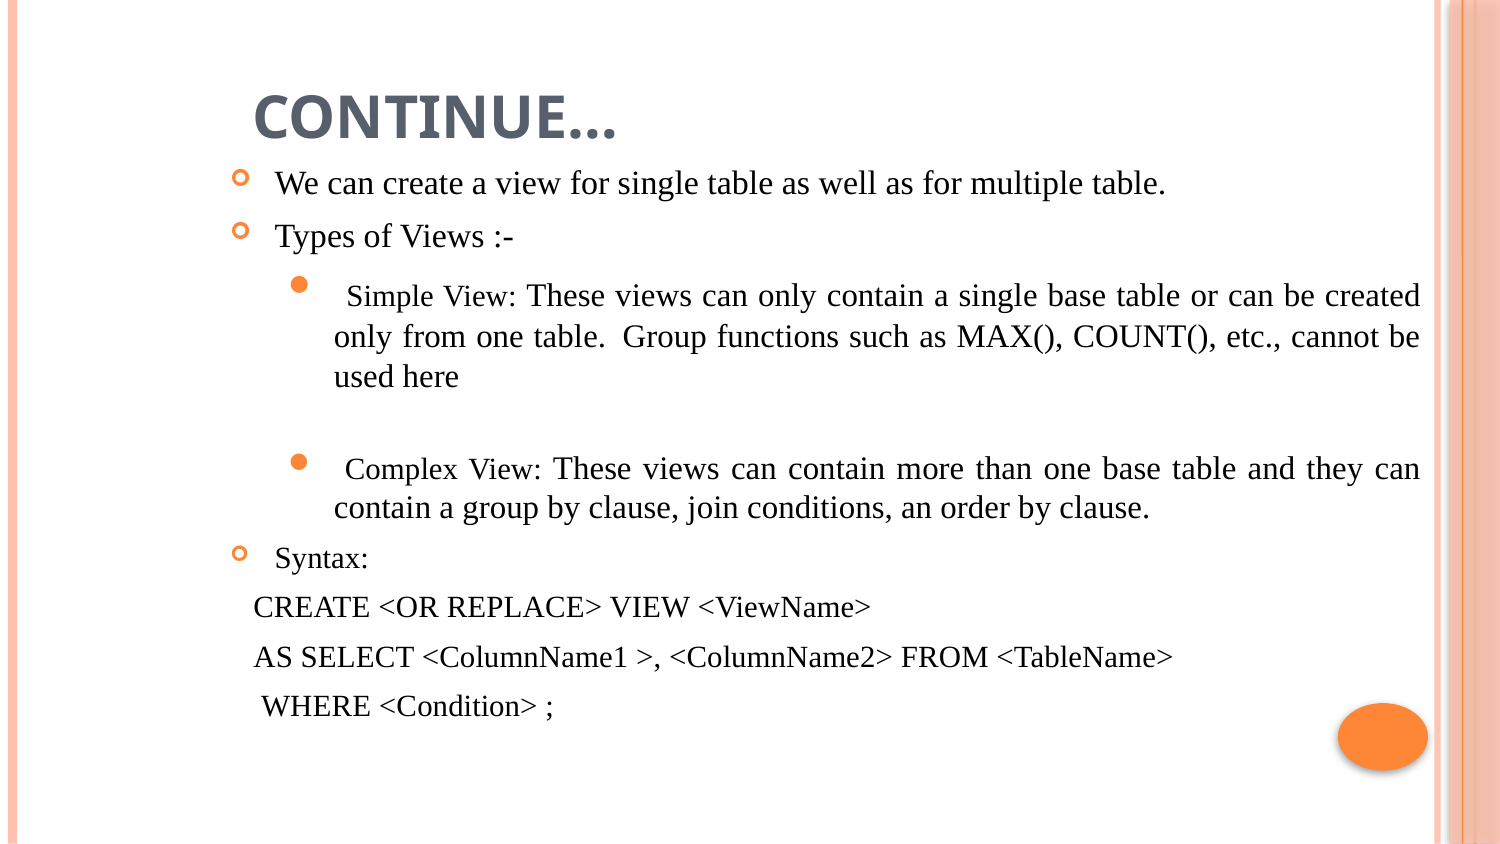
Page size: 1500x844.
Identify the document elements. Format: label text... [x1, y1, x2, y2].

list We can create a view for single table as well as for multiple table. Types of Views :- Simple View: These views can only contain a single base table or can be created only from one table. Group functions such as MAX(), COUNT(), etc., cannot be used here Complex View: These views can contain more than one base table and they can contain a group by clause, join conditions, an order by clause. Syntax: CREATE <OR REPLACE> VIEW <ViewName> AS SELECT <ColumnName1 >, <ColumnName2> FROM <TableName> WHERE <Condition> ; [215, 153, 1438, 822]
title Continue… [237, 71, 1334, 153]
